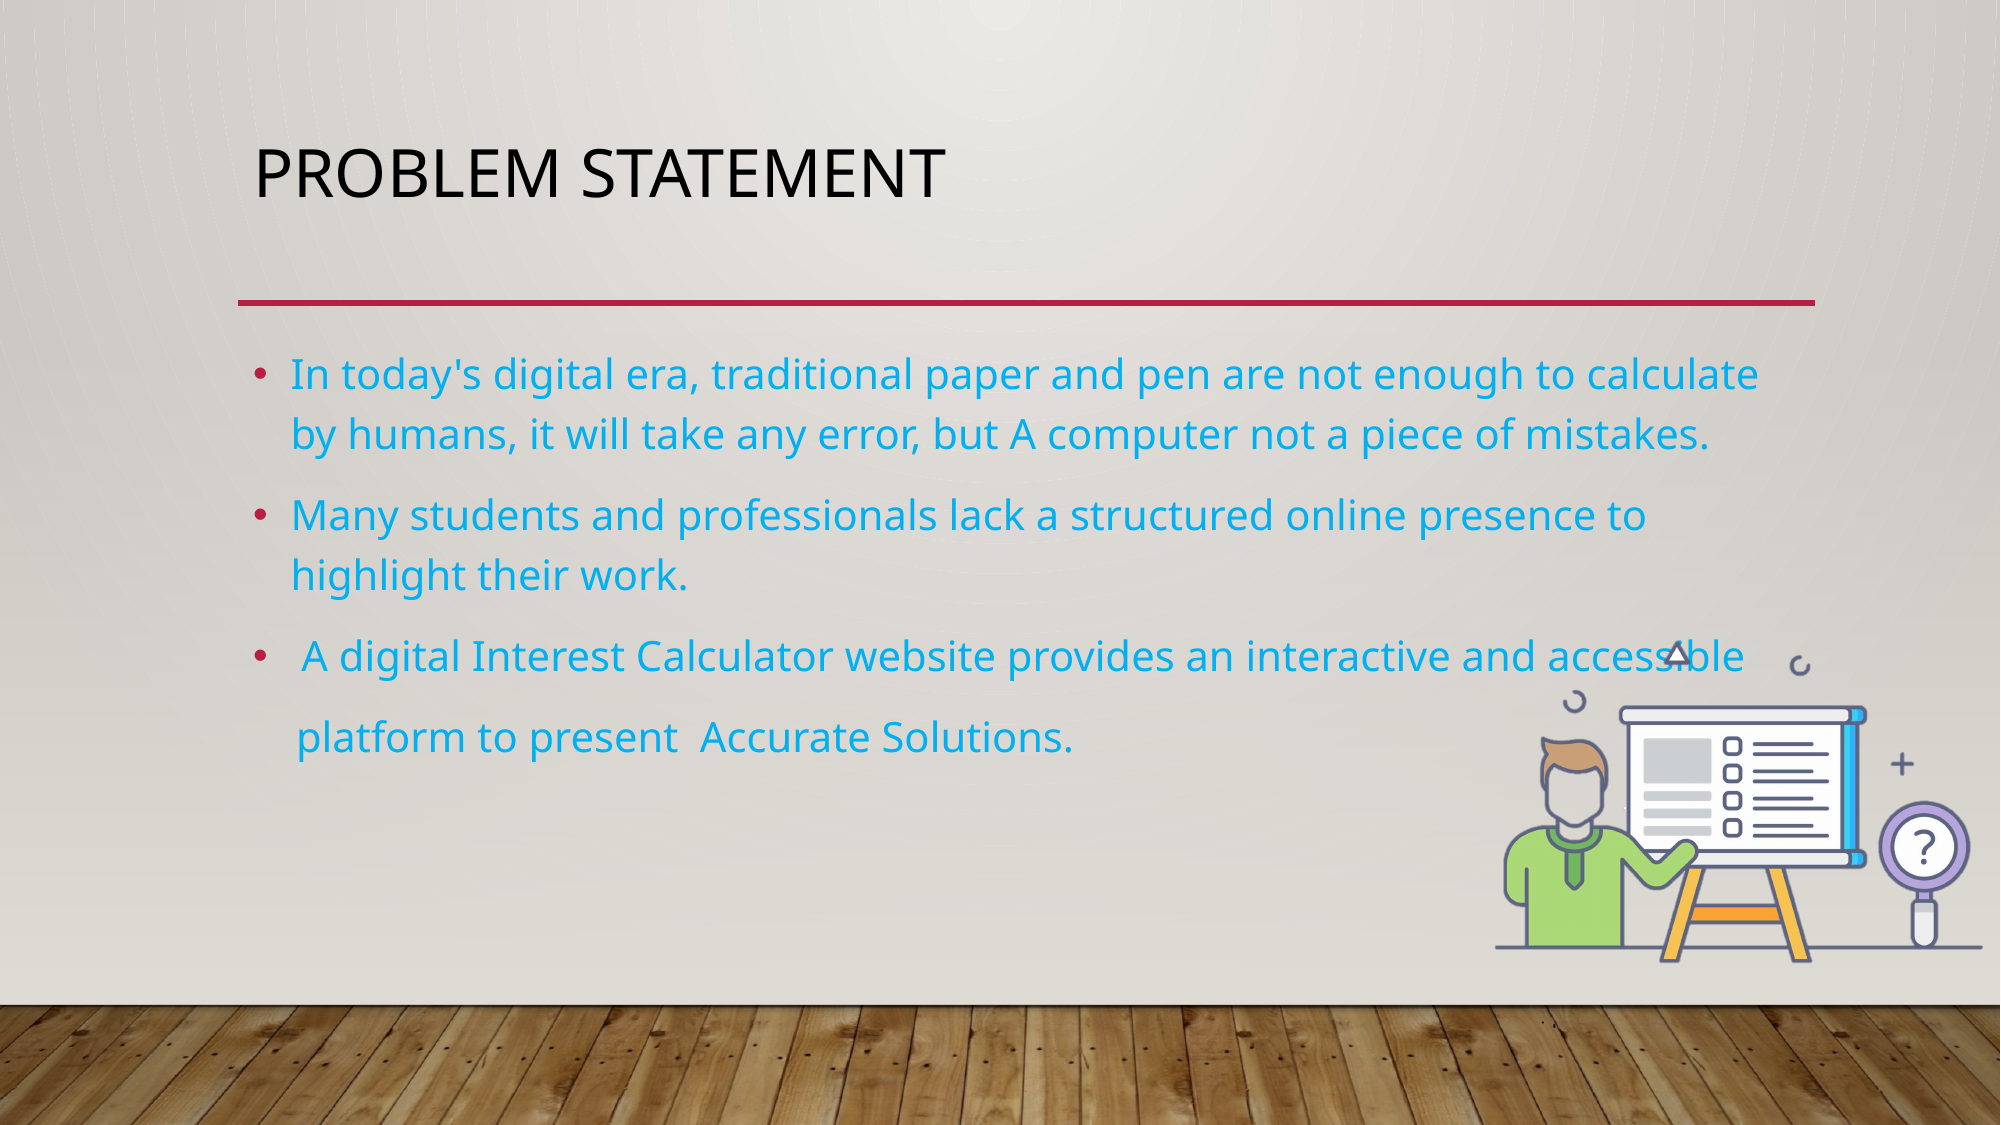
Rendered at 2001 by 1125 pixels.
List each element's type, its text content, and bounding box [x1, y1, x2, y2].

title Problem STATEMENT [238, 131, 1814, 305]
picture [0, 558, 2000, 1125]
list In today's digital era, traditional paper and pen are not enough to calculate by humans, it will take any error, but A computer not a piece of mistakes. Many students and professionals lack a structured online presence to highlight their work. A digital Interest Calculator website provides an interactive and accessible platform to present Accurate Solutions. [238, 330, 1814, 897]
